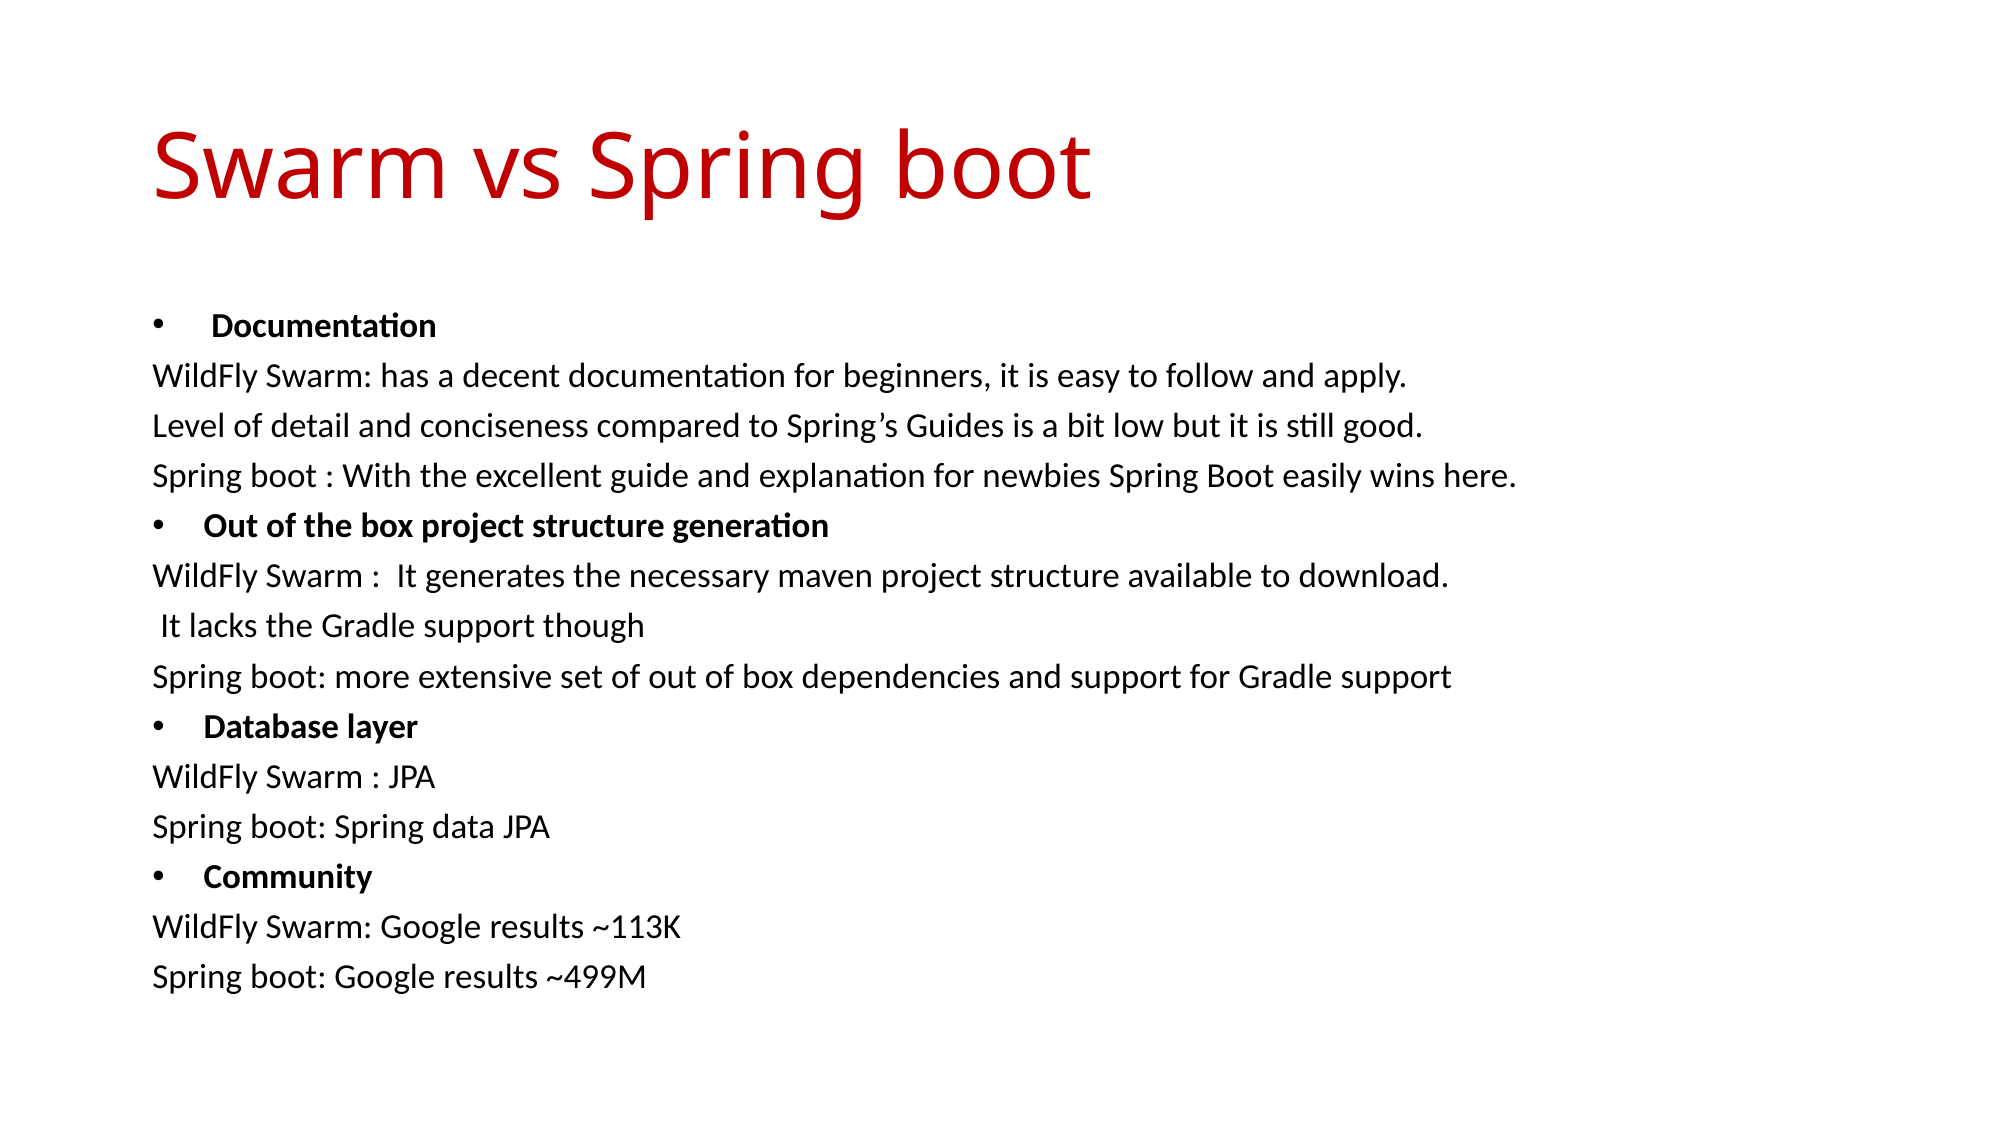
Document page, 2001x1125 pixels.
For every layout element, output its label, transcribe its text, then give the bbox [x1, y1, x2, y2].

title Swarm vs Spring boot [137, 59, 1863, 278]
picture [538, 412, 545, 449]
list Documentation WildFly Swarm: has a decent documentation for beginners, it is easy to follow and apply. Level of detail and conciseness compared to Spring’s Guides is a bit low but it is still good. Spring boot : With the excellent guide and explanation for newbies Spring Boot easily wins here. Out of the box project structure generation WildFly Swarm : It generates the necessary maven project structure available to download. It lacks the Gradle support though Spring boot: more extensive set of out of box dependencies and support for Gradle support Database layer WildFly Swarm : JPA Spring boot: Spring data JPA Community WildFly Swarm: Google results ~113K Spring boot: Google results ~499M [137, 299, 1863, 1014]
